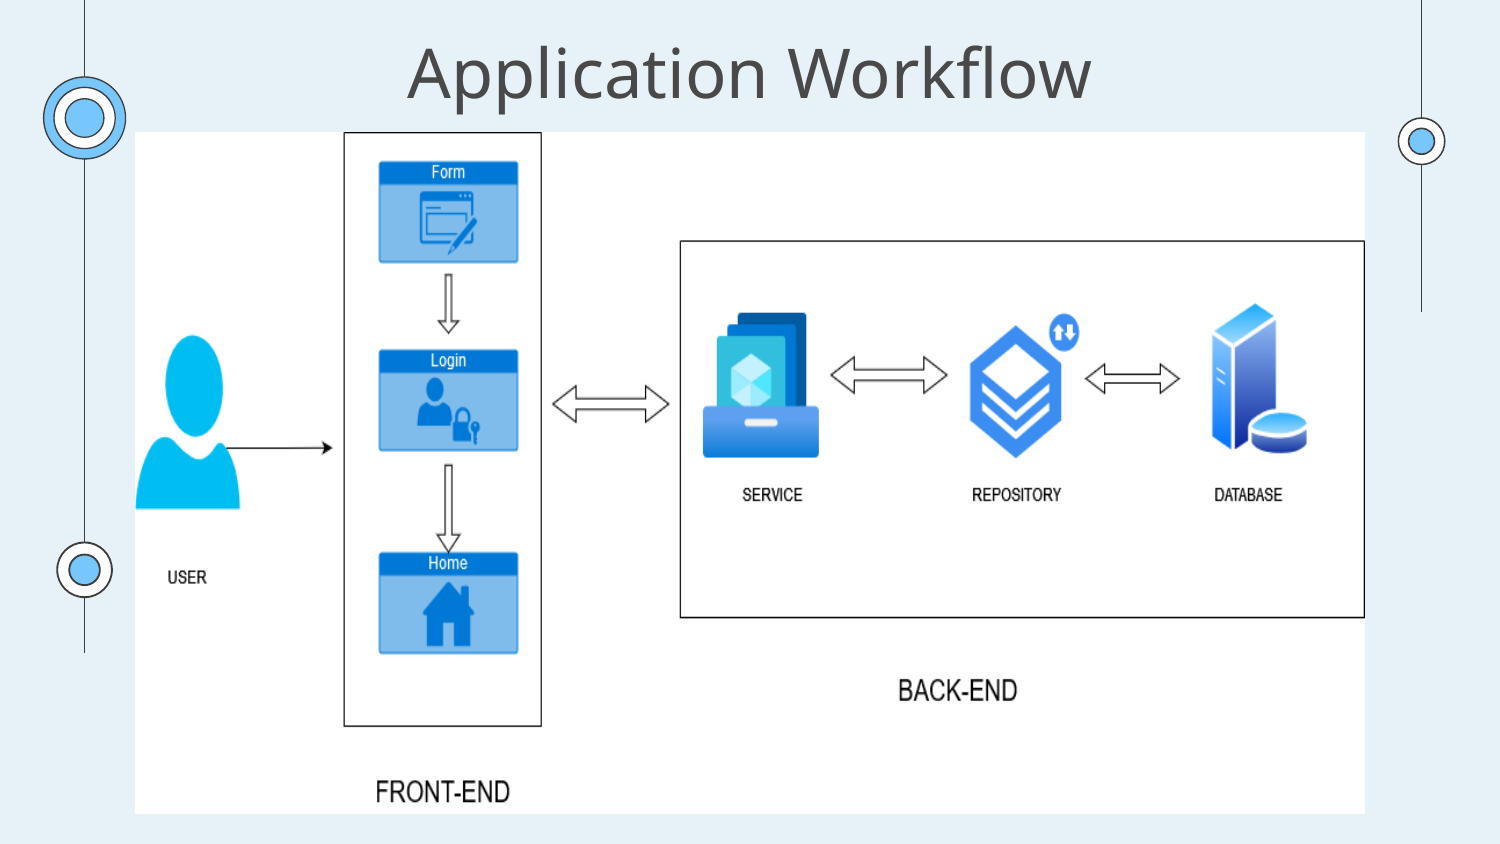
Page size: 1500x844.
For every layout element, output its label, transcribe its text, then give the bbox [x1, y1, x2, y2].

picture [135, 131, 1365, 815]
title Application Workflow [280, 14, 1220, 118]
